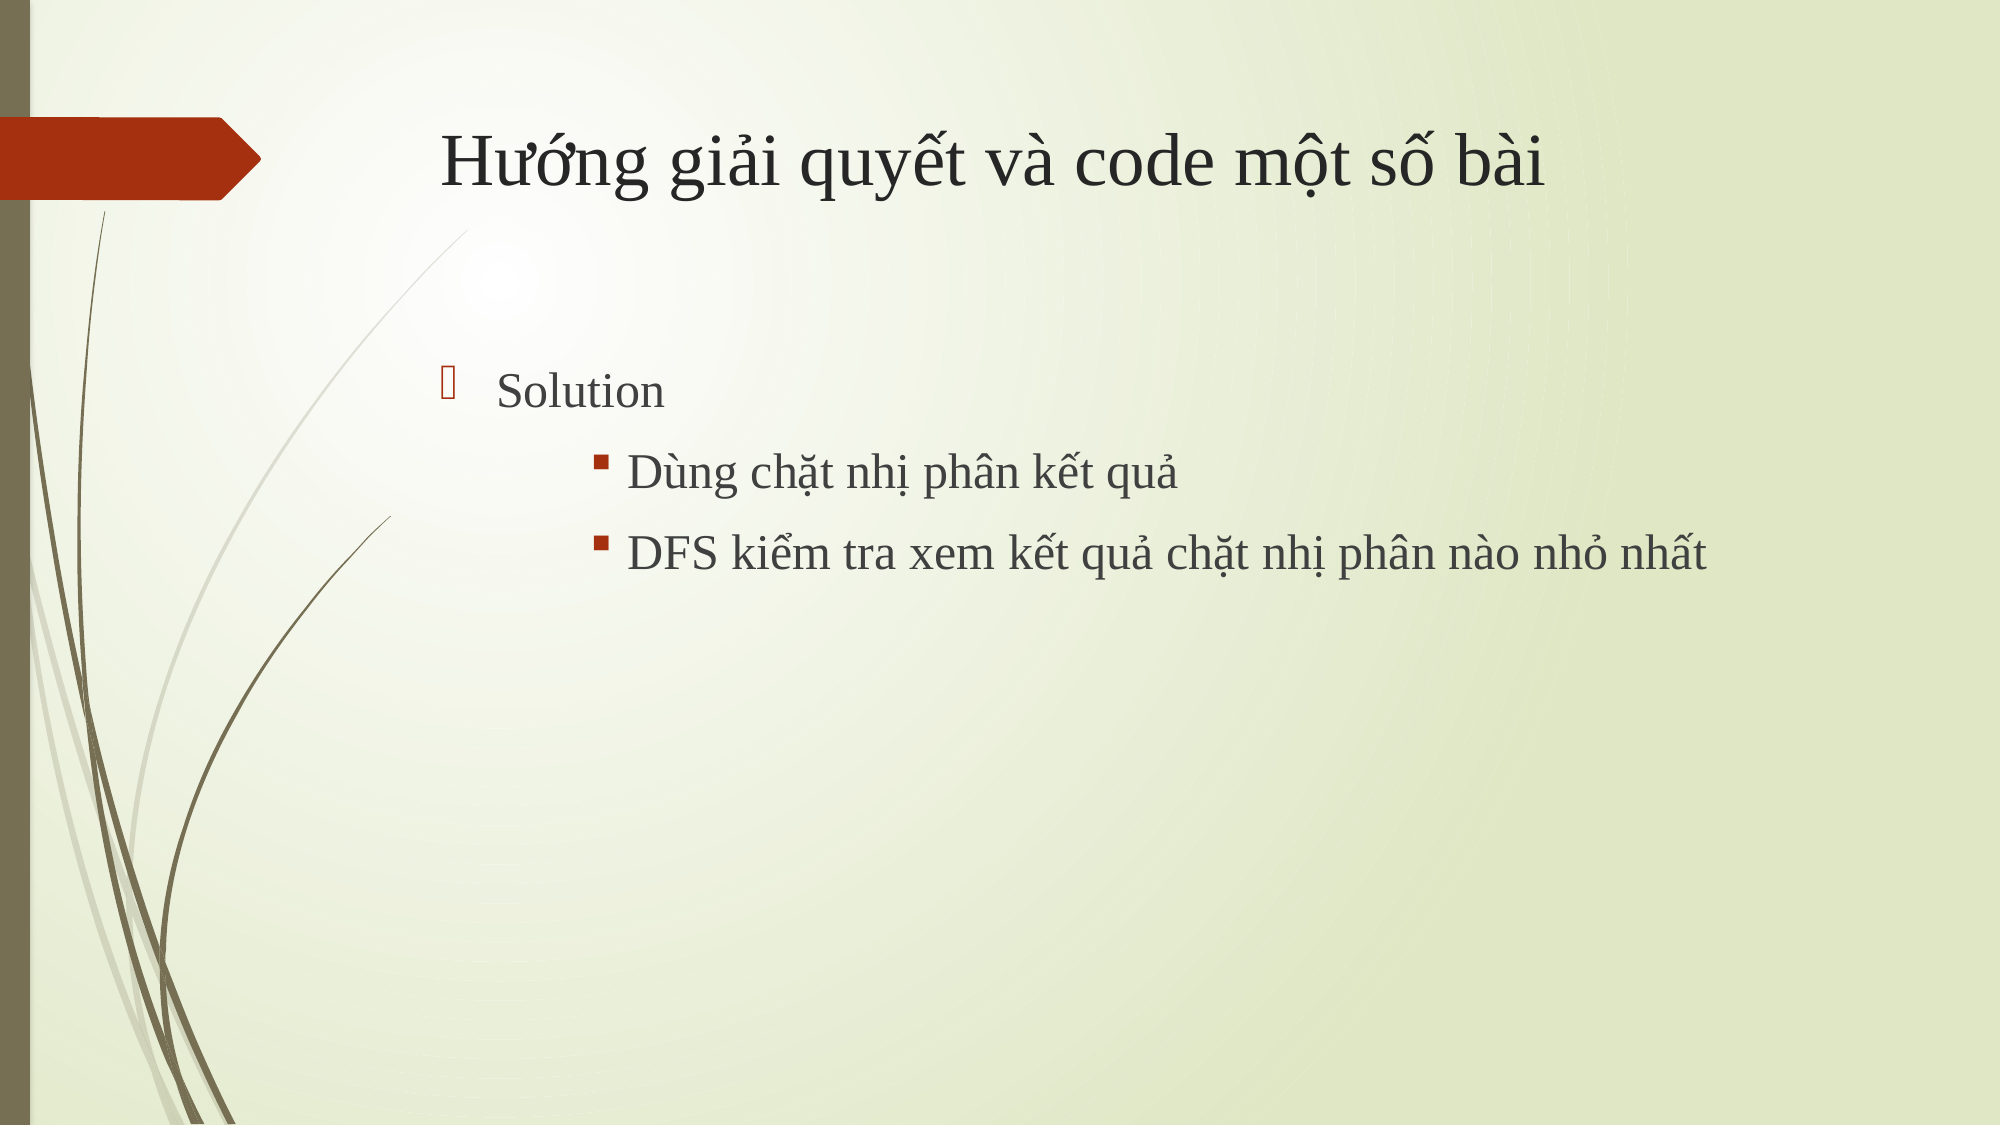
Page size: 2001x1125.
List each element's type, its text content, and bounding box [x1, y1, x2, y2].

title Hướng giải quyết và code một số bài [425, 102, 1888, 313]
list Solution Dùng chặt nhị phân kết quả DFS kiểm tra xem kết quả chặt nhị phân nào nhỏ nhất [424, 350, 1888, 970]
